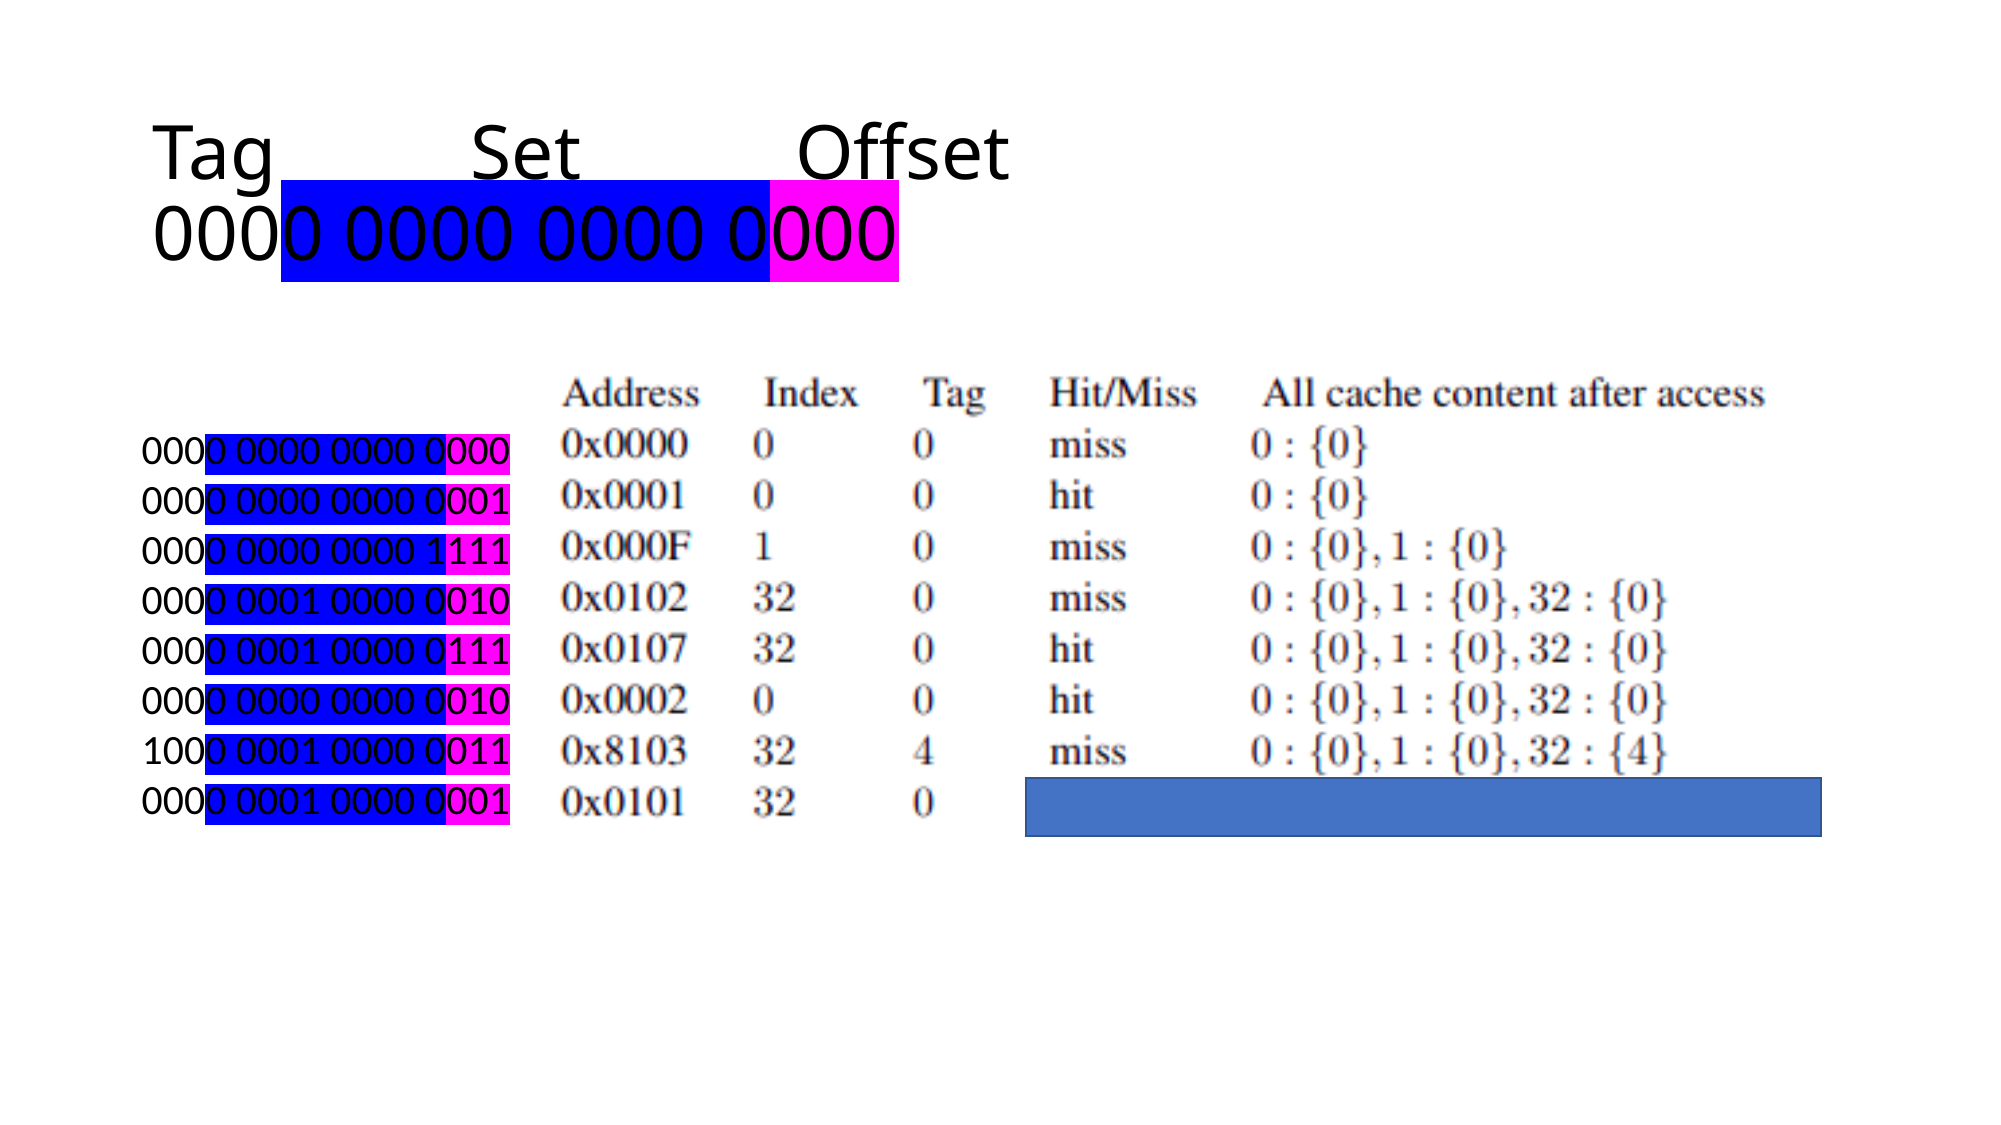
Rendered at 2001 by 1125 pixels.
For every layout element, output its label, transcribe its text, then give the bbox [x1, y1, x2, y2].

text_box 0000 0000 0000 0000 0000 0000 0000 0001 0000 0000 0000 1111 0000 0001 0000 0010 0000 0001 0000 0111 0000 0000 0000 0010 1000 0001 0000 0011 0000 0001 0000 0001 [126, 415, 524, 831]
title Tag Set Offset 0000 0000 0000 0000 [137, 59, 1736, 331]
text_box [1798, 777, 1822, 837]
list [524, 356, 1798, 846]
